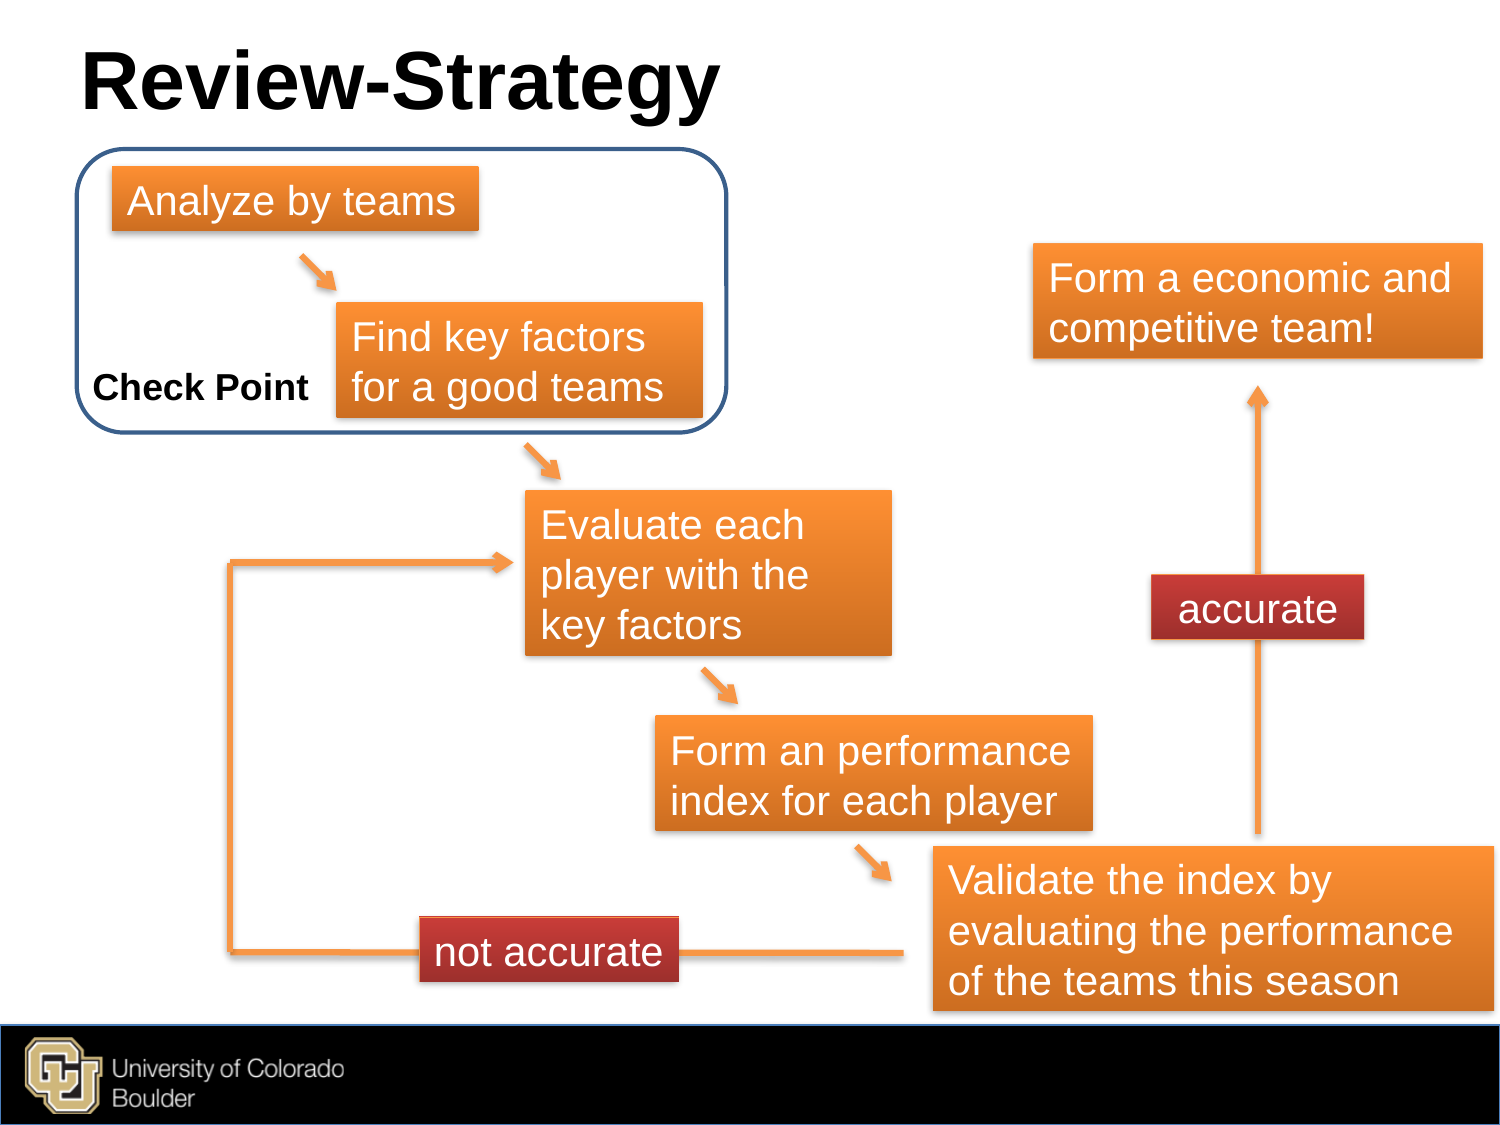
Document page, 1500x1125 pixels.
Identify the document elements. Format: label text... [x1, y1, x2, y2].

text_box Evaluate each player with the key factors [525, 490, 892, 656]
text_box Validate the index by evaluating the performance of the teams this season [933, 846, 1495, 1011]
text_box Form an performance index for each player [655, 715, 1093, 831]
text_box Check Point [62, 347, 339, 423]
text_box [300, 255, 337, 291]
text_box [525, 444, 562, 480]
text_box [702, 668, 739, 705]
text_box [855, 845, 892, 882]
text_box Form a economic and competitive team! [1033, 243, 1483, 359]
title Review-Strategy [64, 19, 798, 134]
text_box accurate [1262, 574, 1365, 640]
text_box not accurate [419, 916, 679, 950]
text_box [74, 146, 729, 435]
text_box not accurate [419, 961, 679, 982]
text_box accurate [1151, 574, 1253, 640]
